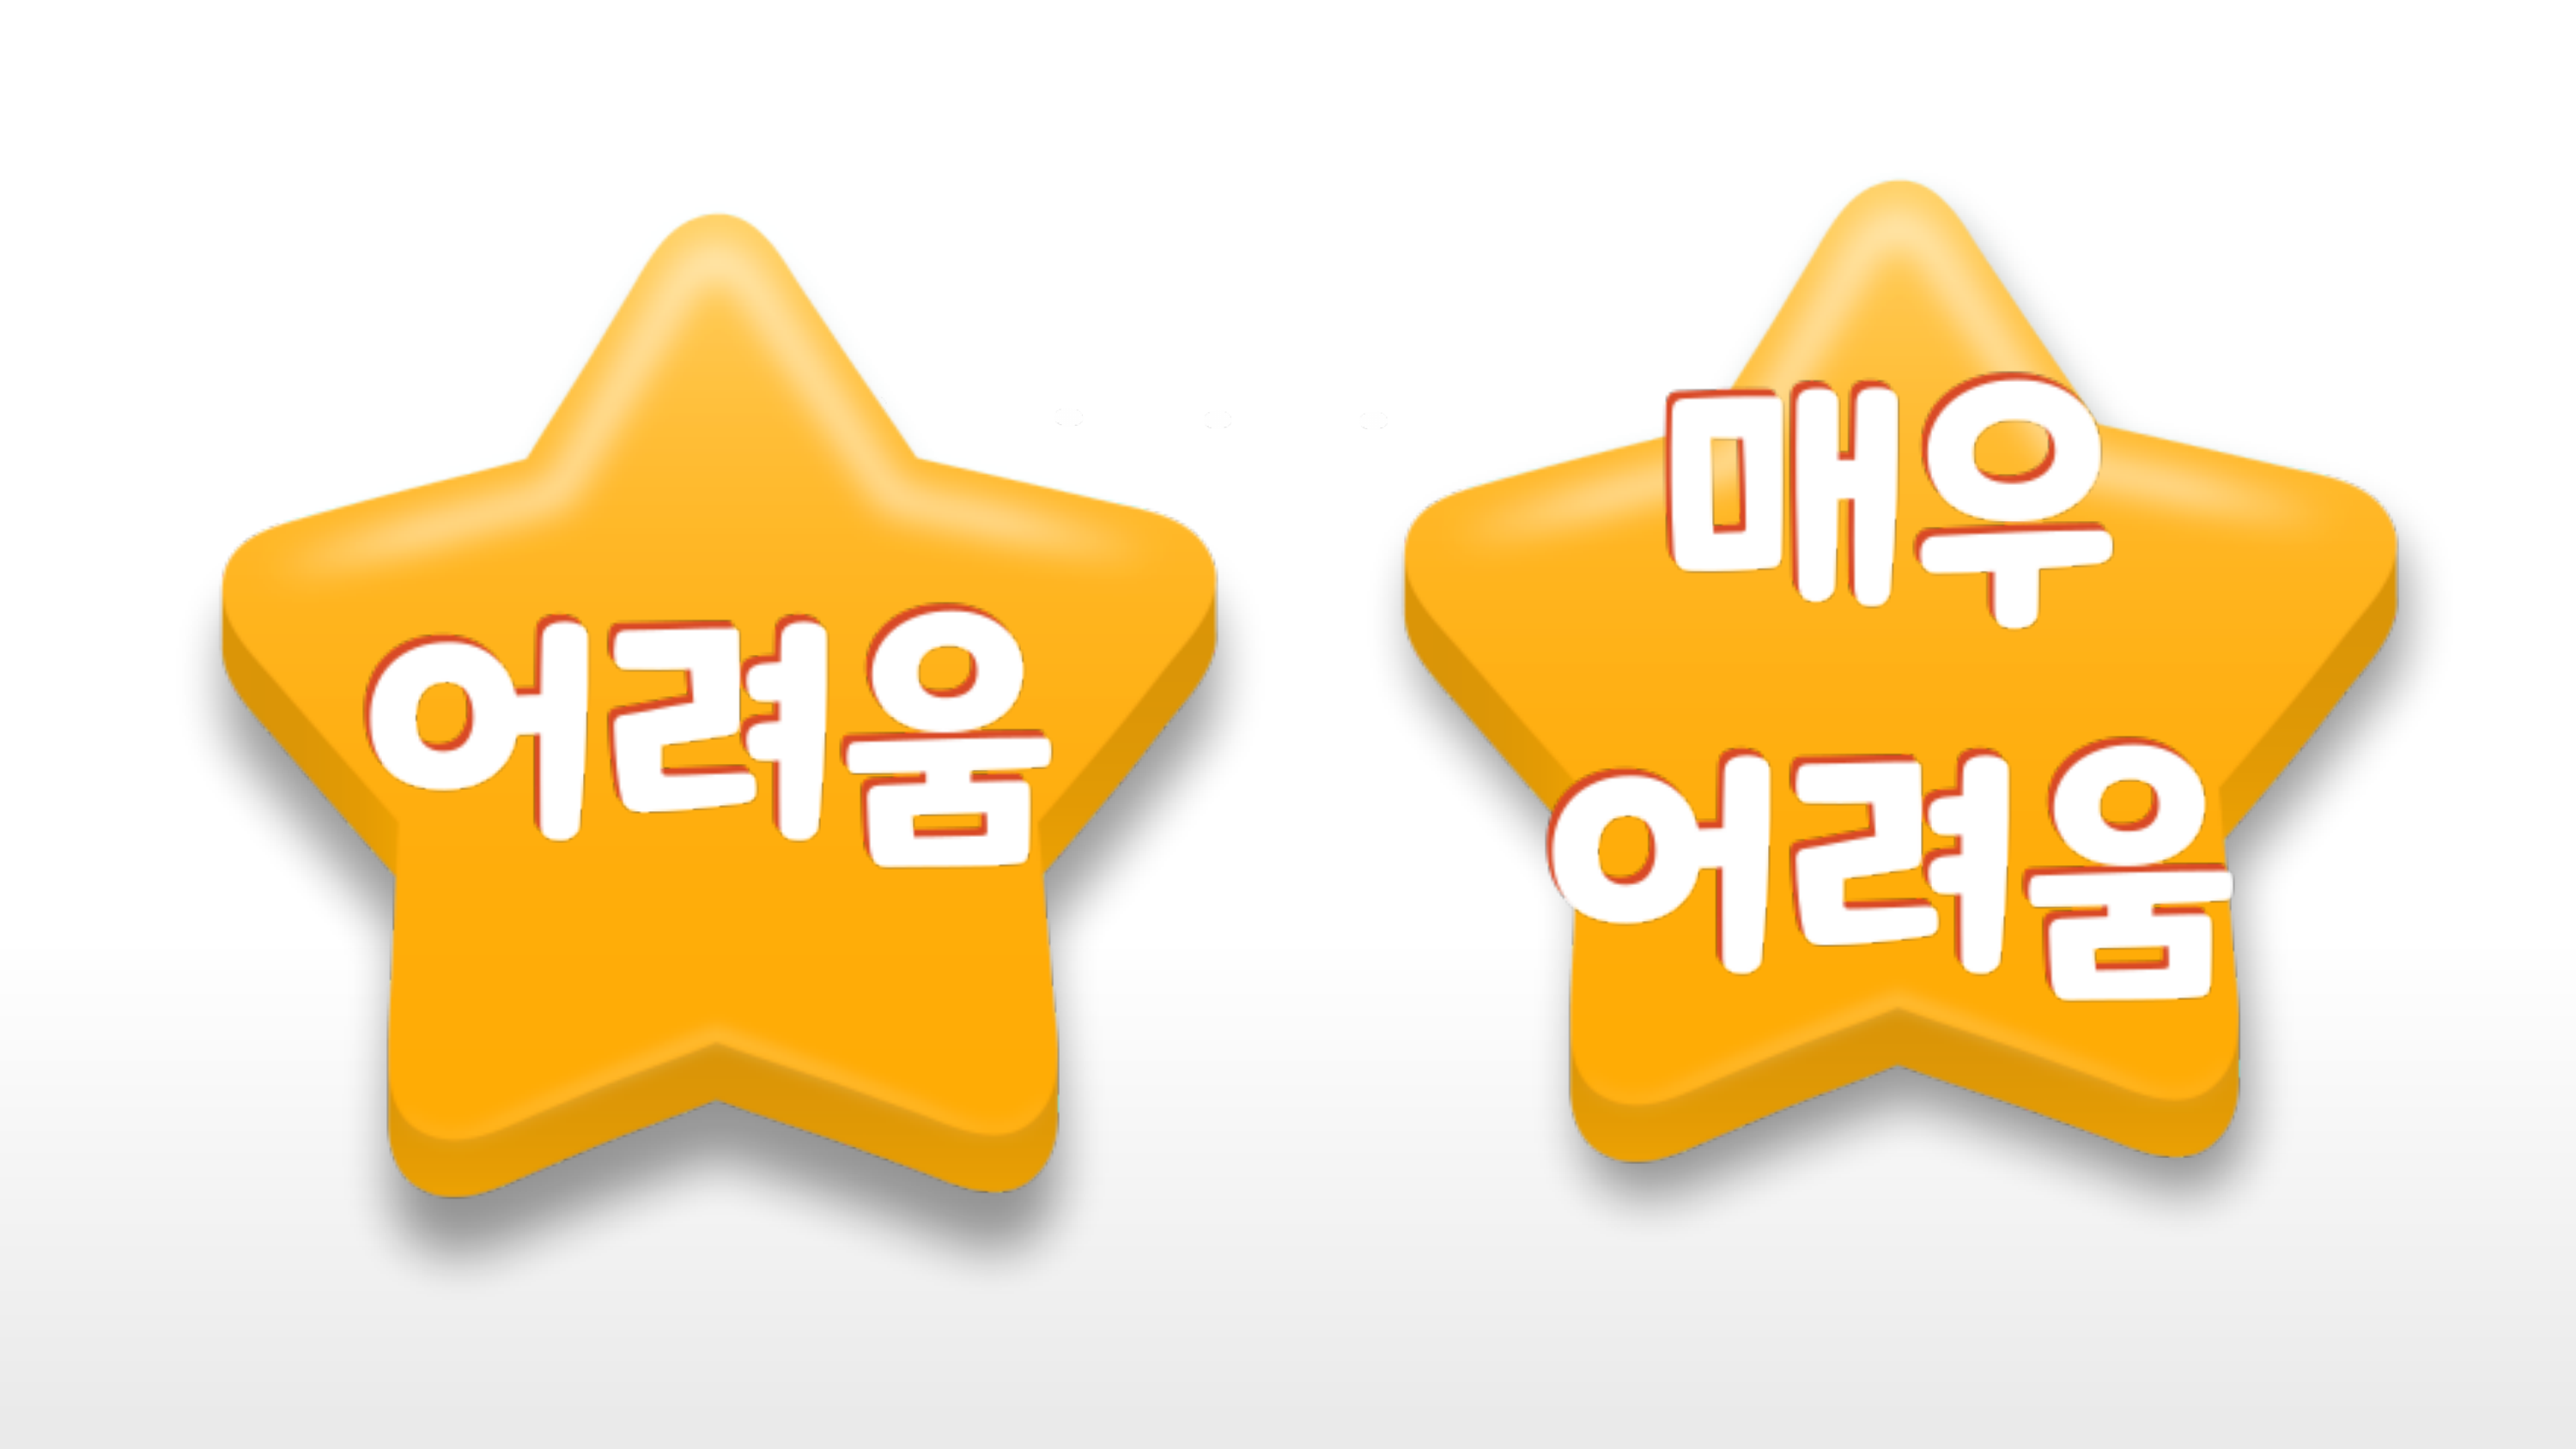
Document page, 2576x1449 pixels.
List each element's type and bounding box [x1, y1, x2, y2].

text_box [0, 0, 844, 1449]
text_box [850, 0, 2576, 1449]
